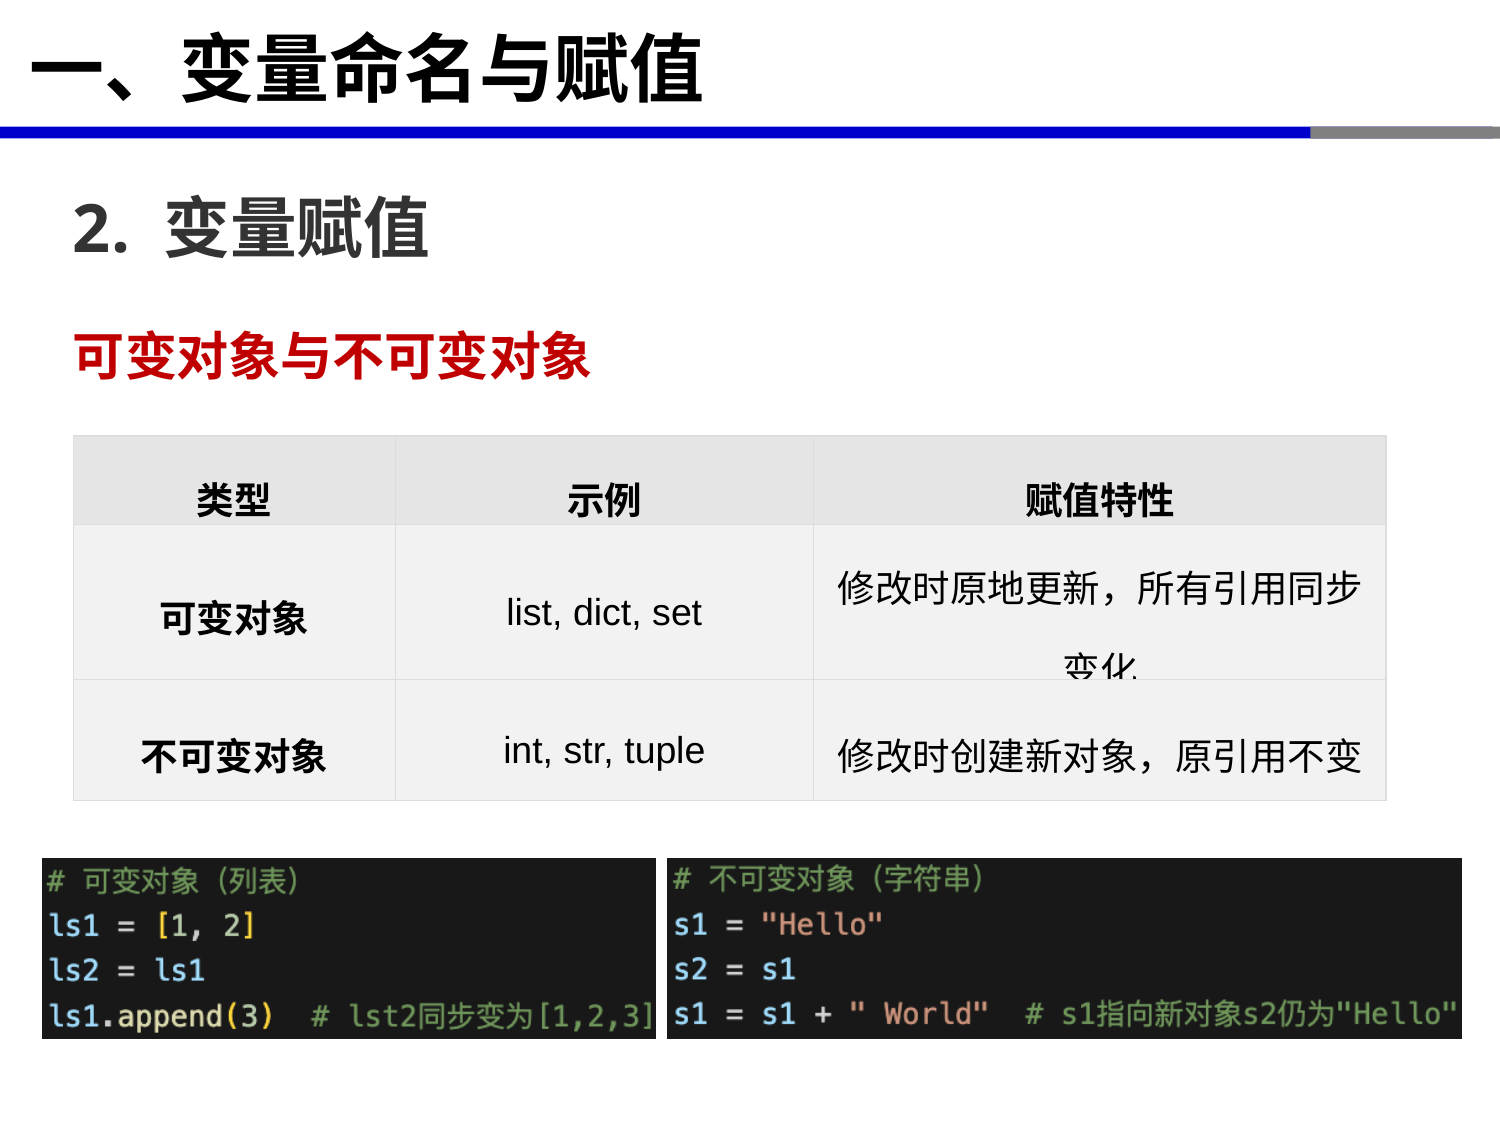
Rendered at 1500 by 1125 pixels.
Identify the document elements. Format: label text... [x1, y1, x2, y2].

table_cell 修改时原地更新，所有引用同步变化 [814, 525, 1385, 679]
table_header 赋值特性 [814, 437, 1385, 524]
table_cell list, dict, set [396, 525, 813, 679]
table_cell 不可变对象 [74, 680, 395, 800]
title 一、变量命名与赋值 [0, 1, 1479, 132]
table_cell 可变对象 [74, 525, 395, 679]
table_header 类型 [74, 437, 395, 524]
table_header 示例 [396, 437, 813, 524]
table_cell int, str, tuple [396, 680, 813, 800]
table_cell 修改时创建新对象，原引用不变 [814, 680, 1385, 800]
picture [42, 858, 656, 1040]
text_box 2. 变量赋值 可变对象与不可变对象 [58, 138, 1445, 394]
picture [667, 858, 1462, 1040]
